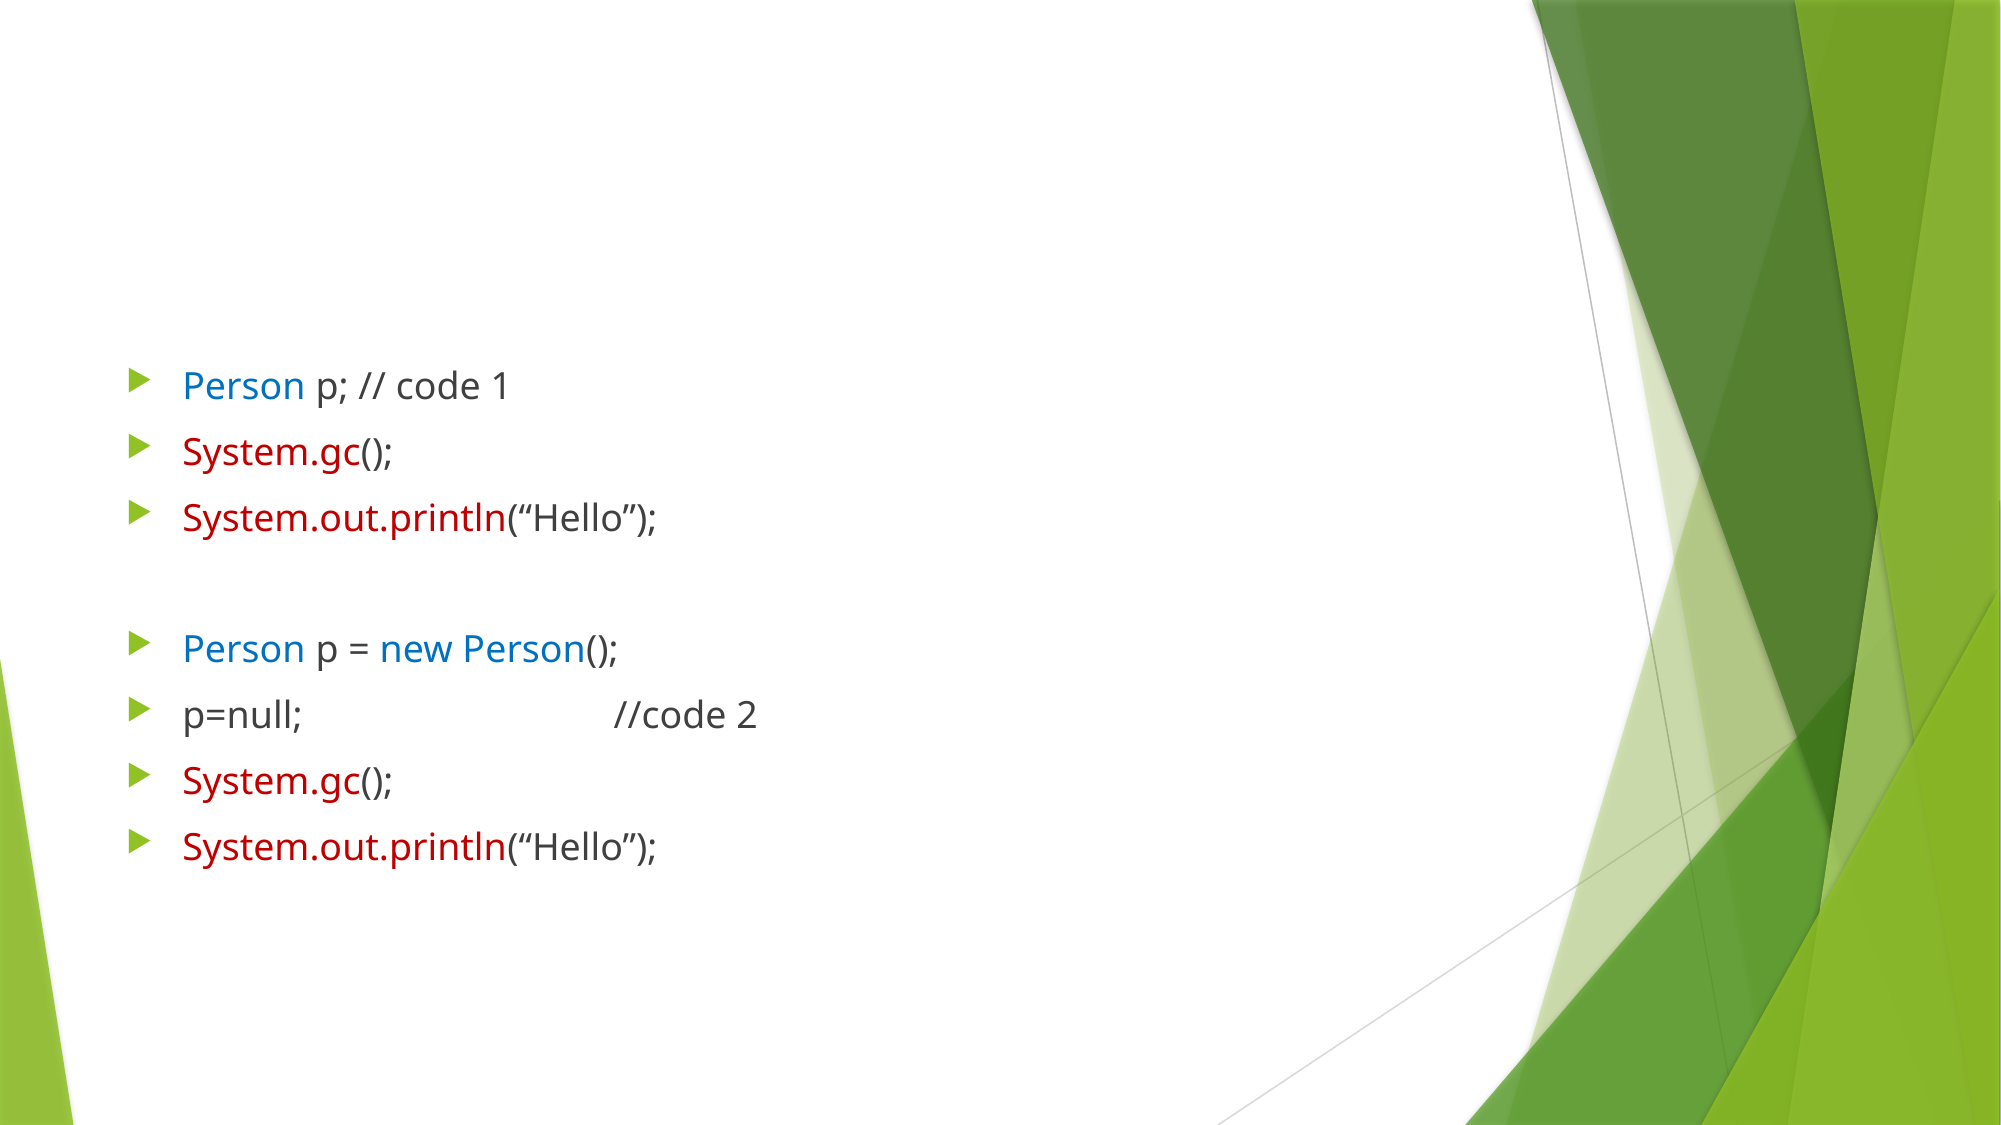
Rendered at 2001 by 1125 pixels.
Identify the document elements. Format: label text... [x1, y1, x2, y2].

list Person p; // code 1 System.gc(); System.out.println(“Hello”); Person p = new Person(); p=null; //code 2 System.gc(); System.out.println(“Hello”); [111, 354, 1522, 992]
